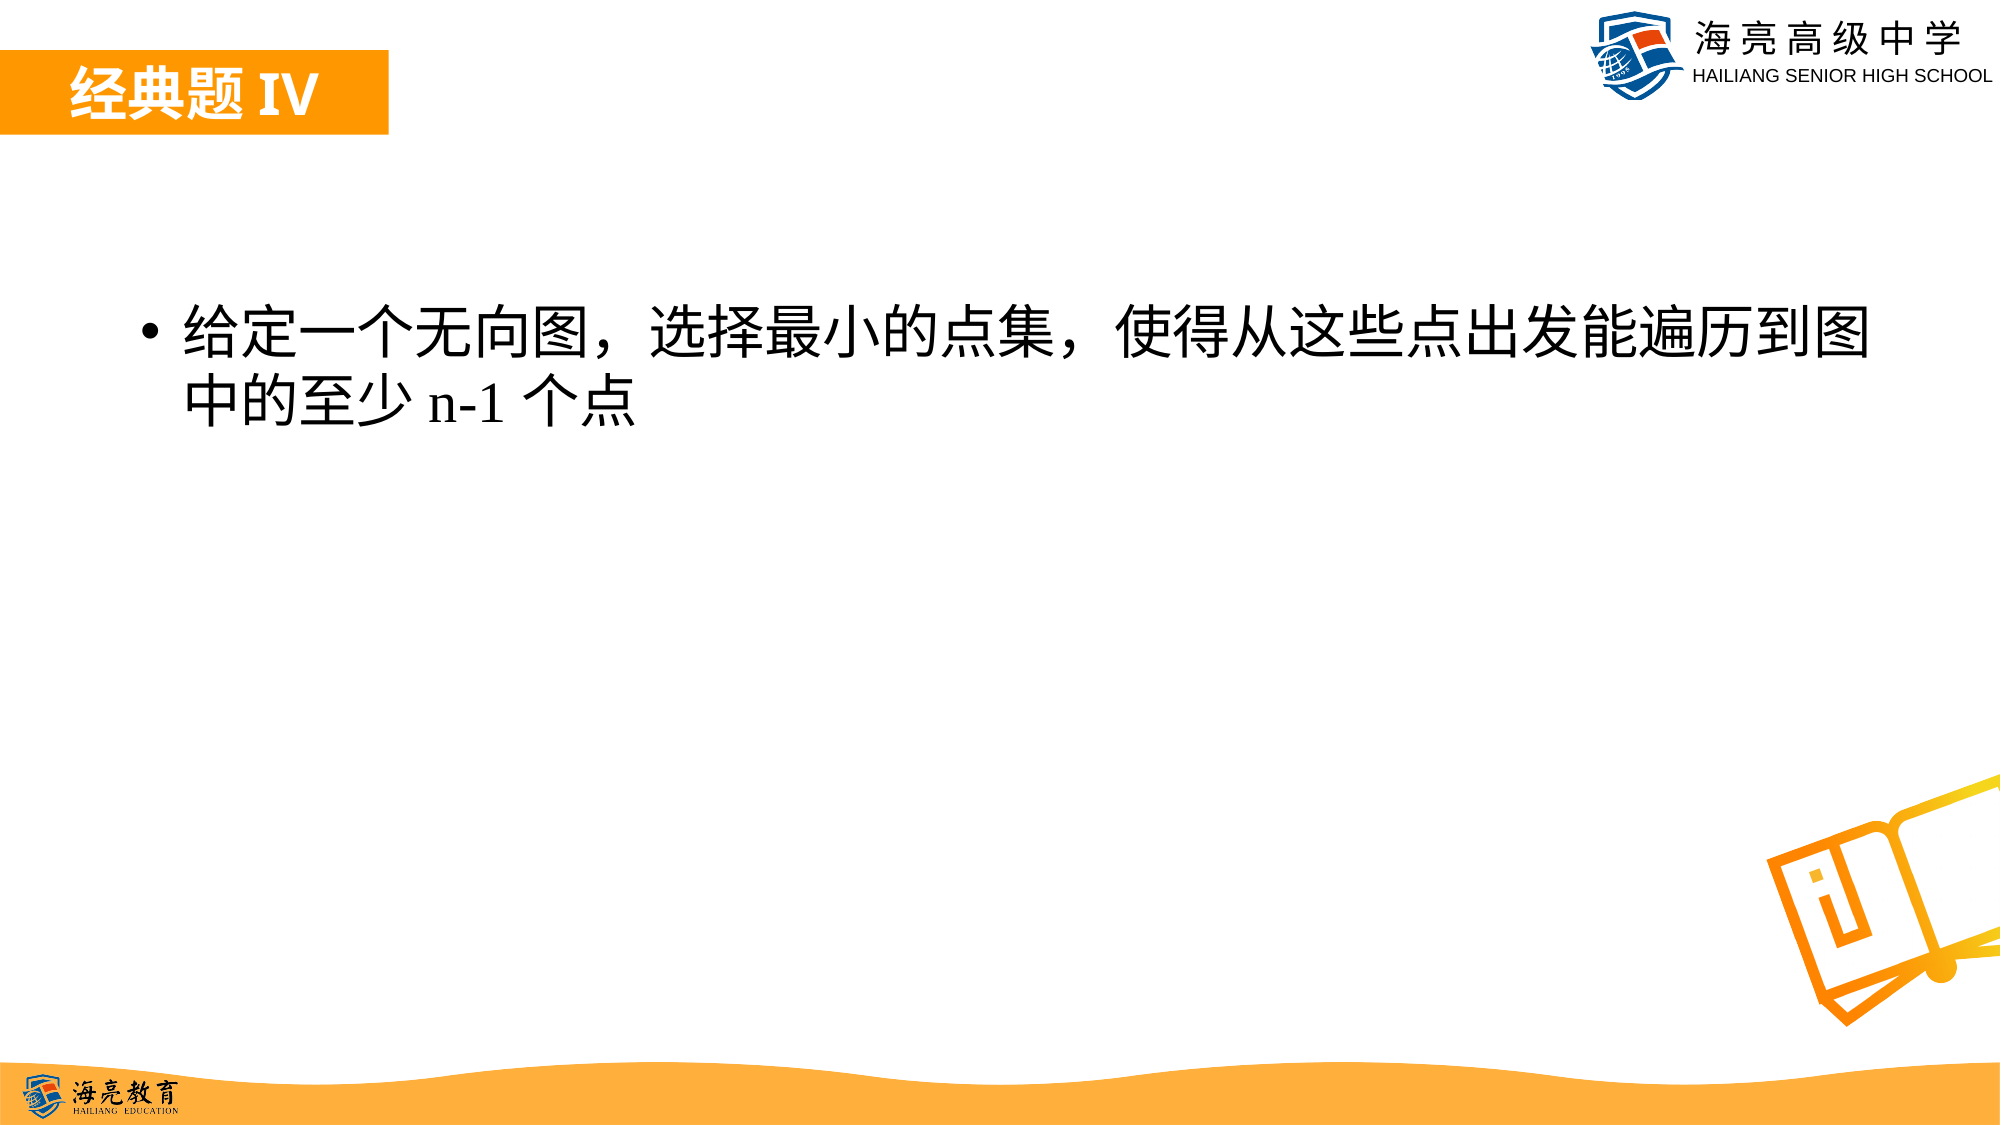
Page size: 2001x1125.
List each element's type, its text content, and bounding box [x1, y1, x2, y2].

text_box [241, 207, 2000, 772]
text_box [1590, 7, 2000, 100]
picture [1766, 772, 2000, 1027]
text_box 经典题IV [0, 50, 389, 135]
picture [0, 1062, 2000, 1125]
text_box 给定一个无向图，选择最小的点集，使得从这些点出发能遍历到图中的至少n-1个点 [124, 287, 1925, 1030]
